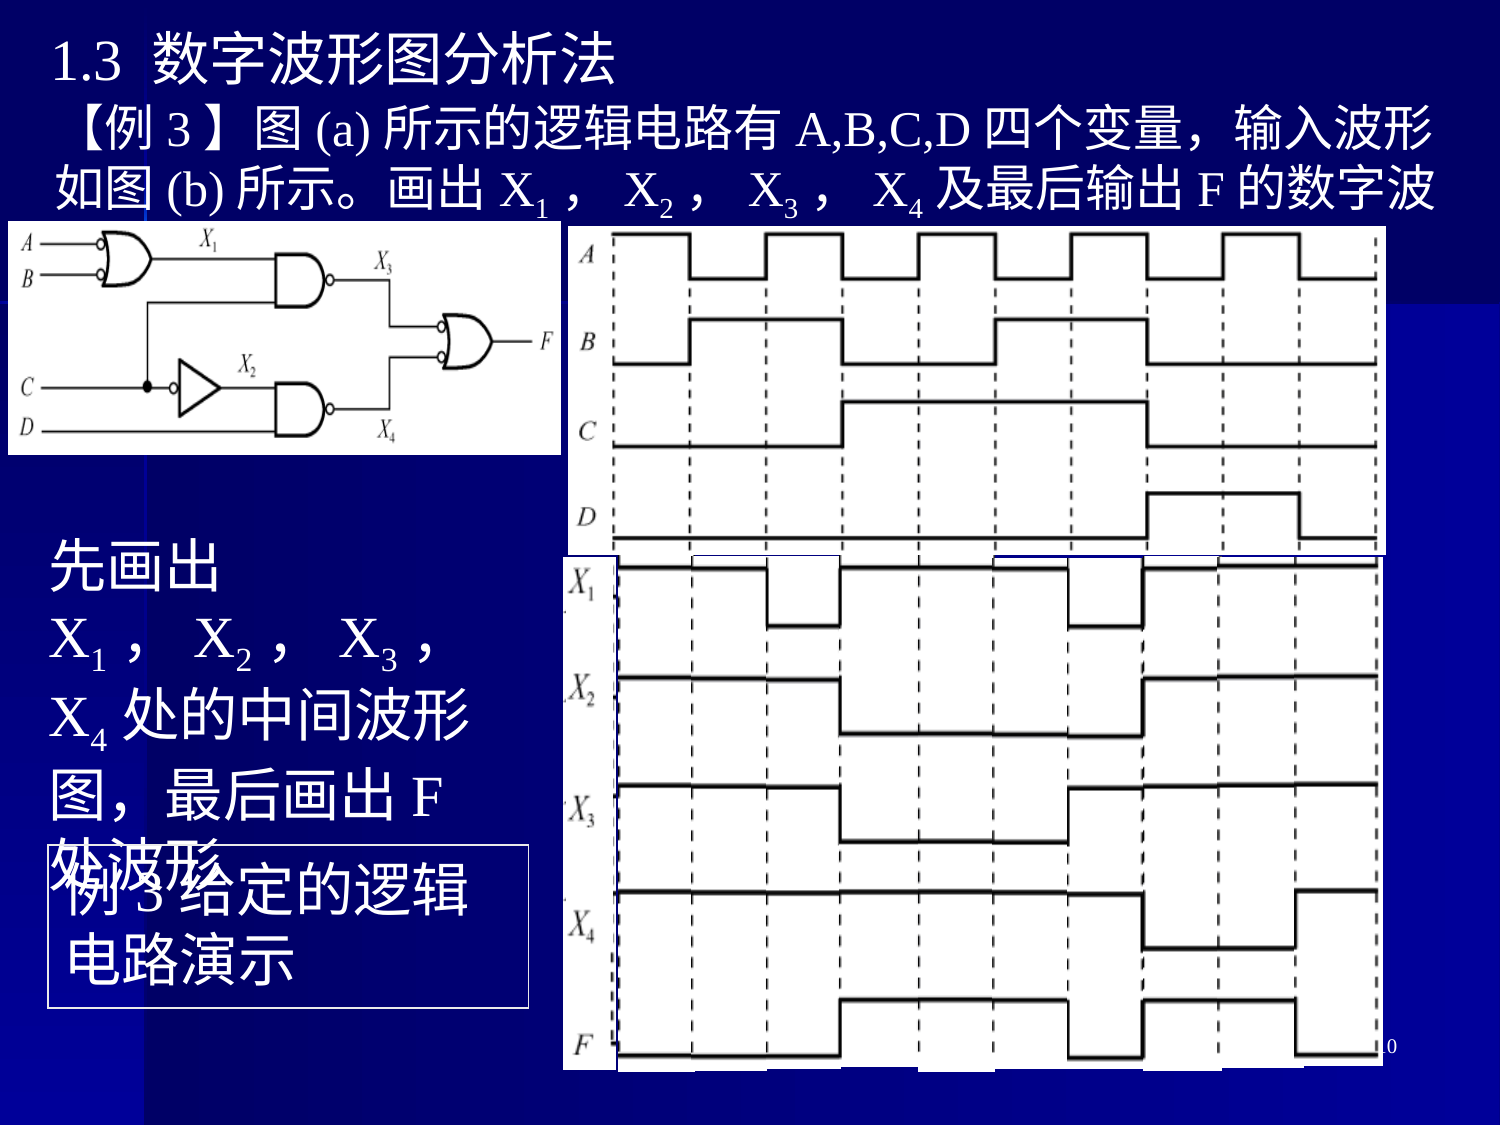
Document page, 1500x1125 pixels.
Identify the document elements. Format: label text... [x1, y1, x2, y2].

picture [8, 221, 561, 455]
text_box 【例3】图(a)所示的逻辑电路有A,B,C,D四个变量，输入波形如图(b)所示。画出X1，X2，X3，X4及最后输出F的数字波形图 [39, 88, 1455, 226]
picture [568, 225, 1386, 1072]
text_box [563, 557, 616, 1070]
text_box 例3给定的逻辑电路演示 [48, 845, 529, 1009]
slide_number 10 [1099, 1024, 1413, 1101]
text_box 1.3 数字波形图分析法 [34, 14, 1393, 82]
text_box 先画出X1，X2，X3，X4处的中间波形图，最后画出F处波形 [33, 521, 514, 822]
